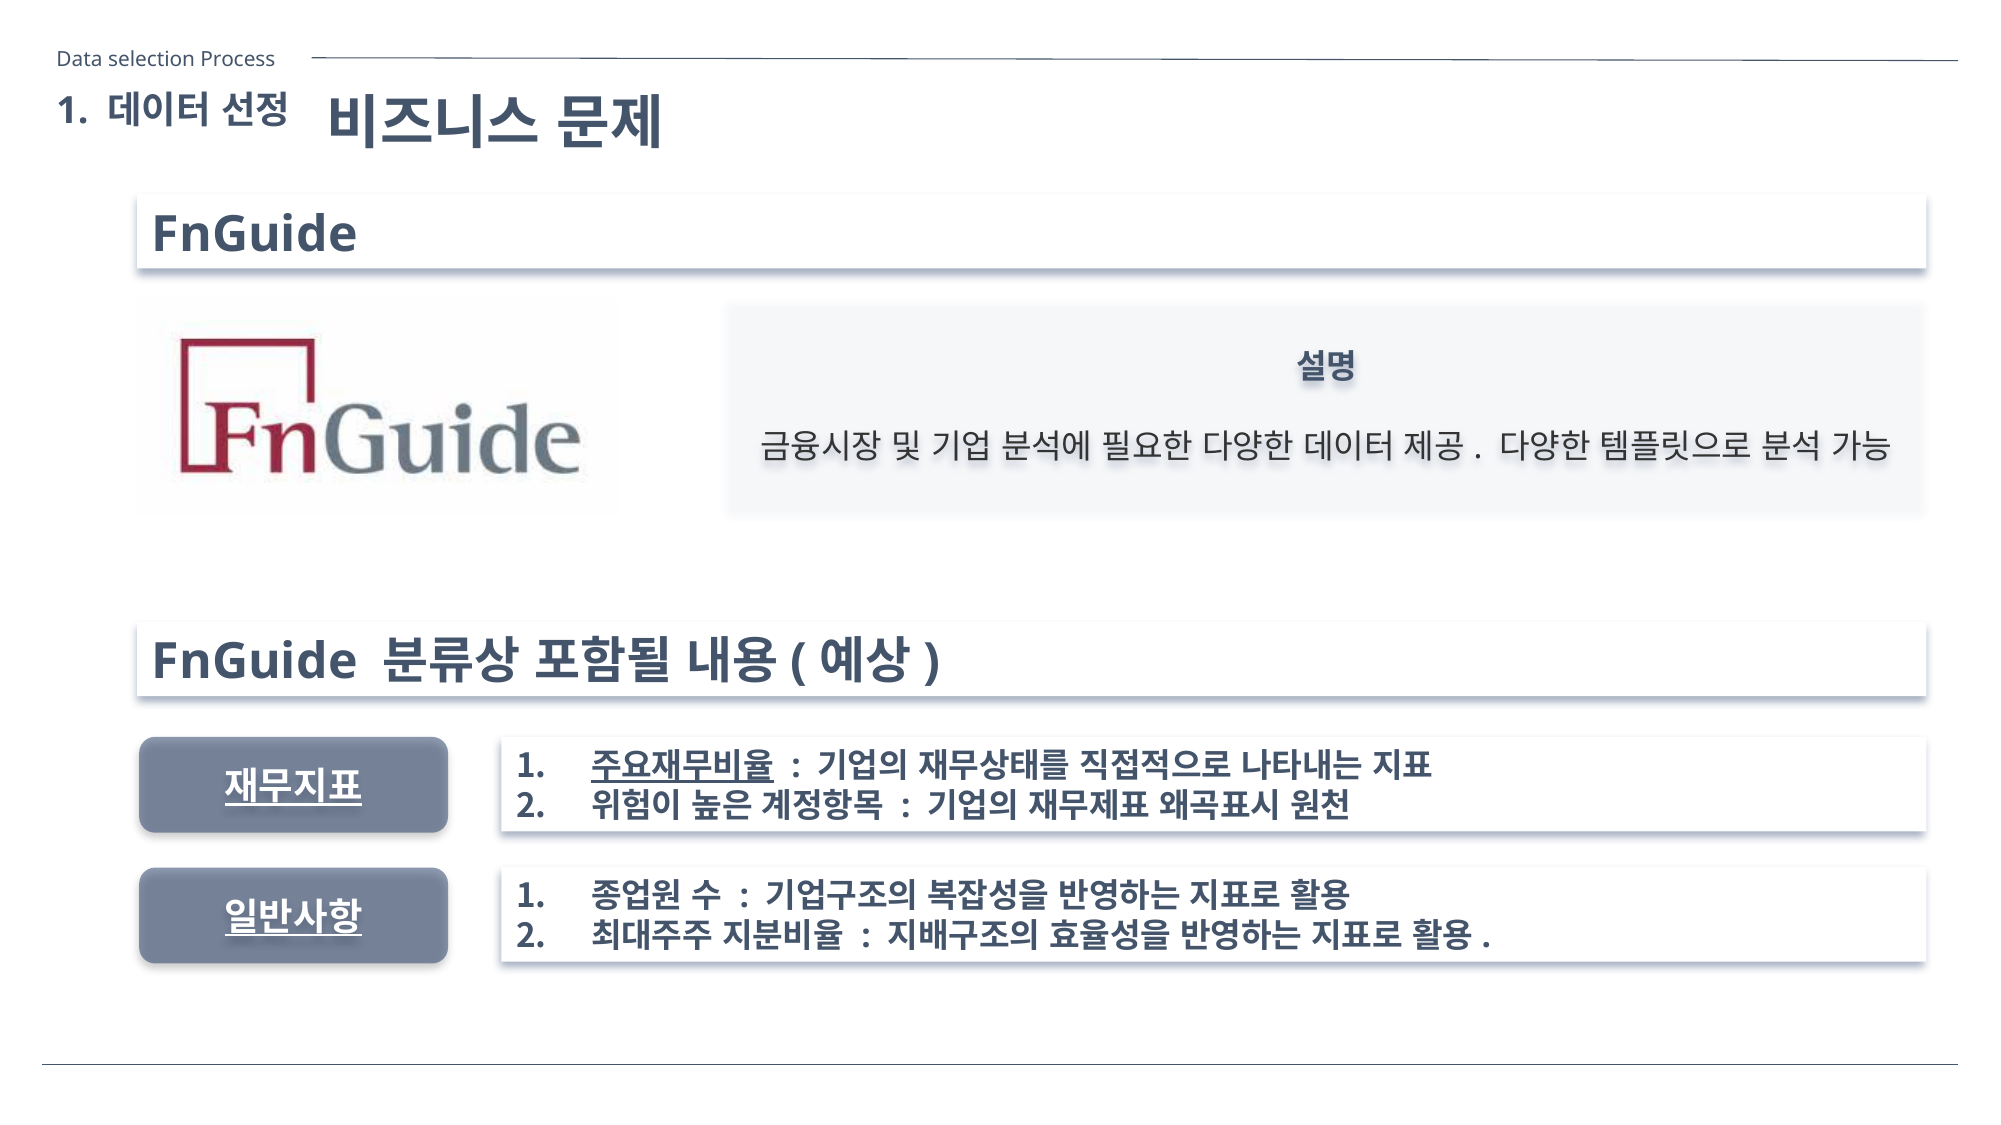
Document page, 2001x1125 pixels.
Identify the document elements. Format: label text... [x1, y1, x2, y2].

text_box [136, 193, 1927, 964]
text_box 비즈니스 문제 [311, 78, 1180, 163]
text_box Data selection Process [41, 37, 312, 78]
text_box 1. 데이터 선정 [41, 78, 312, 138]
